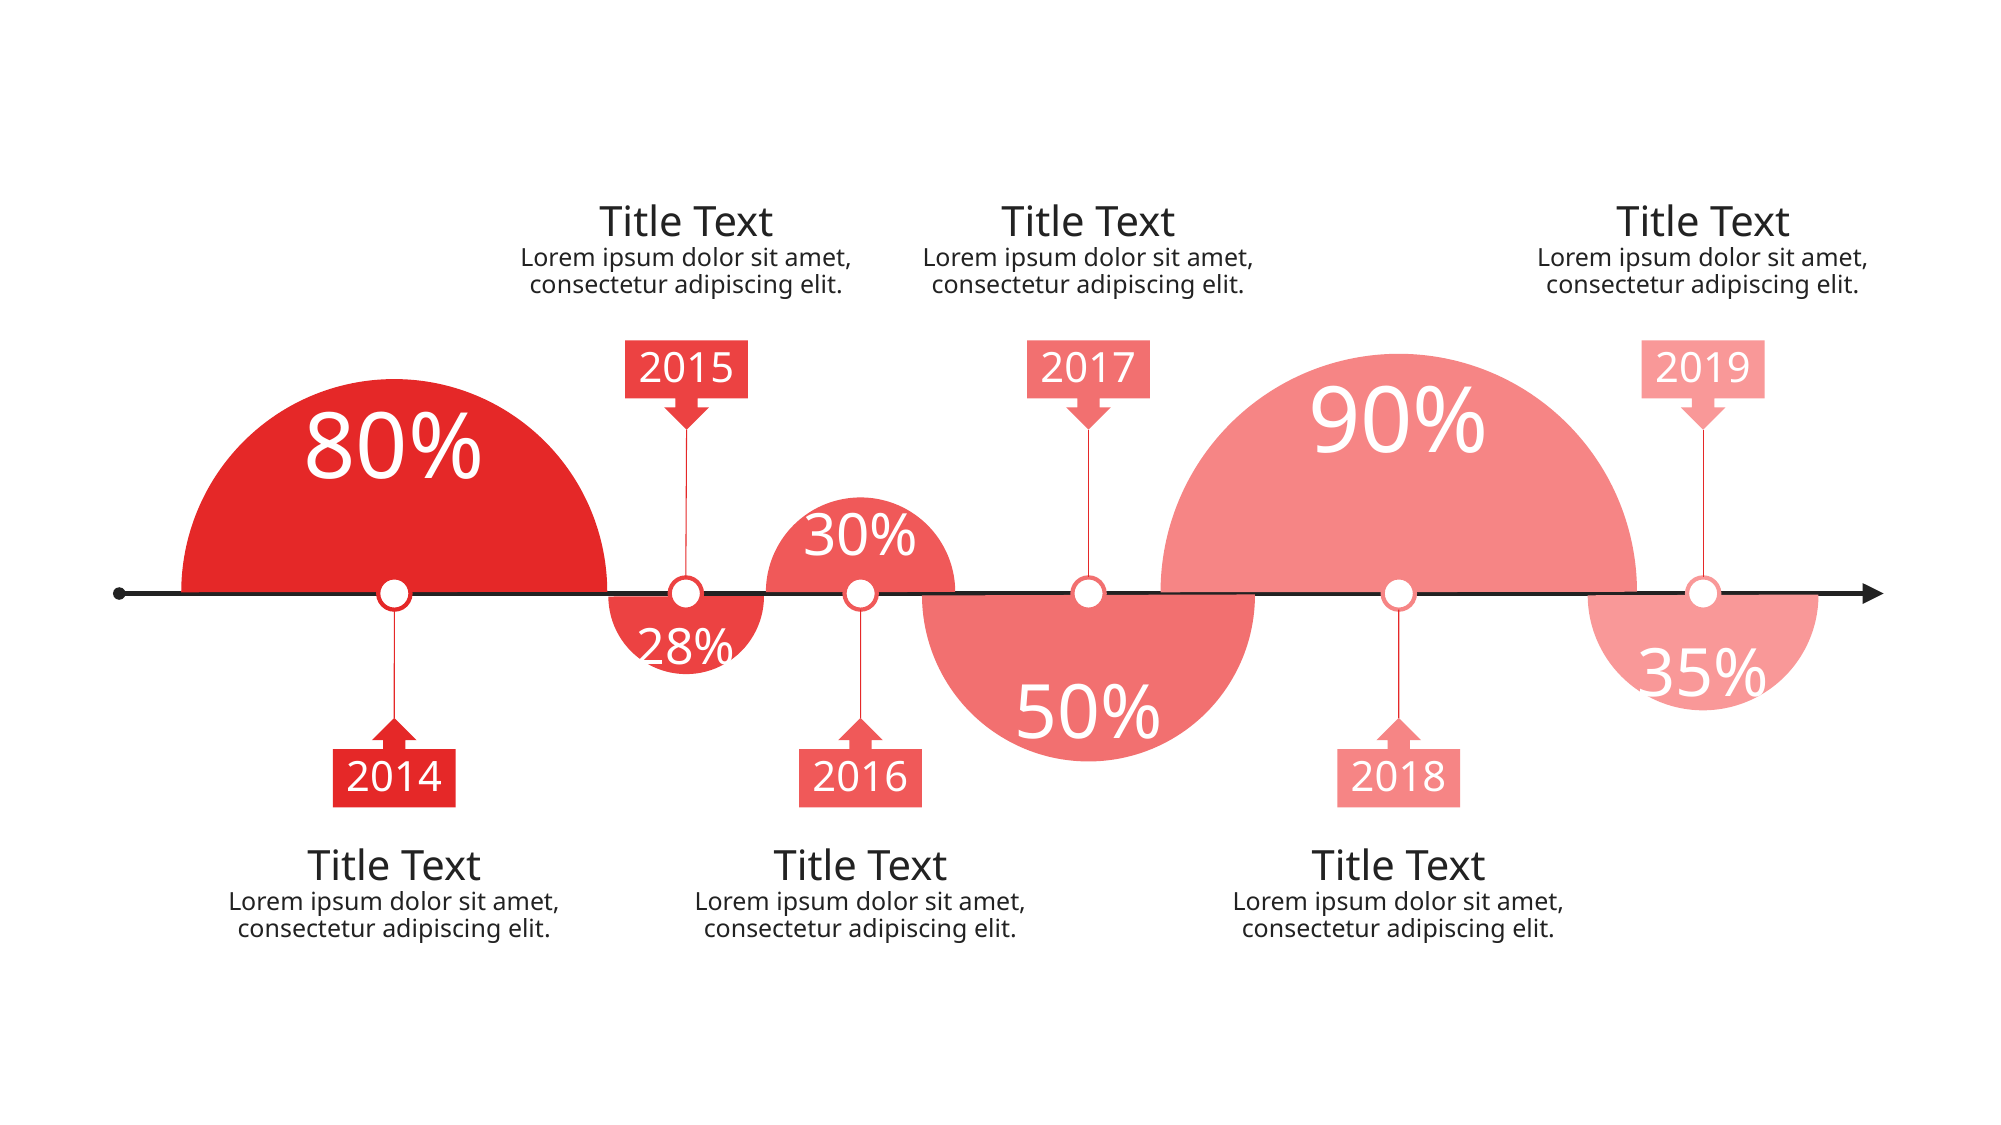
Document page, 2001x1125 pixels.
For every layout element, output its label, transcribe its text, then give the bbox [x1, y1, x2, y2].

text_box Title Text Lorem ipsum dolor sit amet, consectetur adipiscing elit. [1208, 831, 1589, 951]
text_box Title Text Lorem ipsum dolor sit amet, consectetur adipiscing elit. [496, 187, 877, 307]
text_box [1587, 340, 1819, 711]
text_box Title Text Lorem ipsum dolor sit amet, consectetur adipiscing elit. [1512, 187, 1894, 307]
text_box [1160, 353, 1637, 831]
text_box Title Text Lorem ipsum dolor sit amet, consectetur adipiscing elit. [898, 187, 1279, 307]
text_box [921, 340, 1256, 762]
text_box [765, 497, 956, 808]
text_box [608, 340, 765, 675]
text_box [181, 379, 608, 808]
text_box Title Text Lorem ipsum dolor sit amet, consectetur adipiscing elit. [670, 831, 1051, 951]
text_box Title Text Lorem ipsum dolor sit amet, consectetur adipiscing elit. [203, 831, 585, 951]
